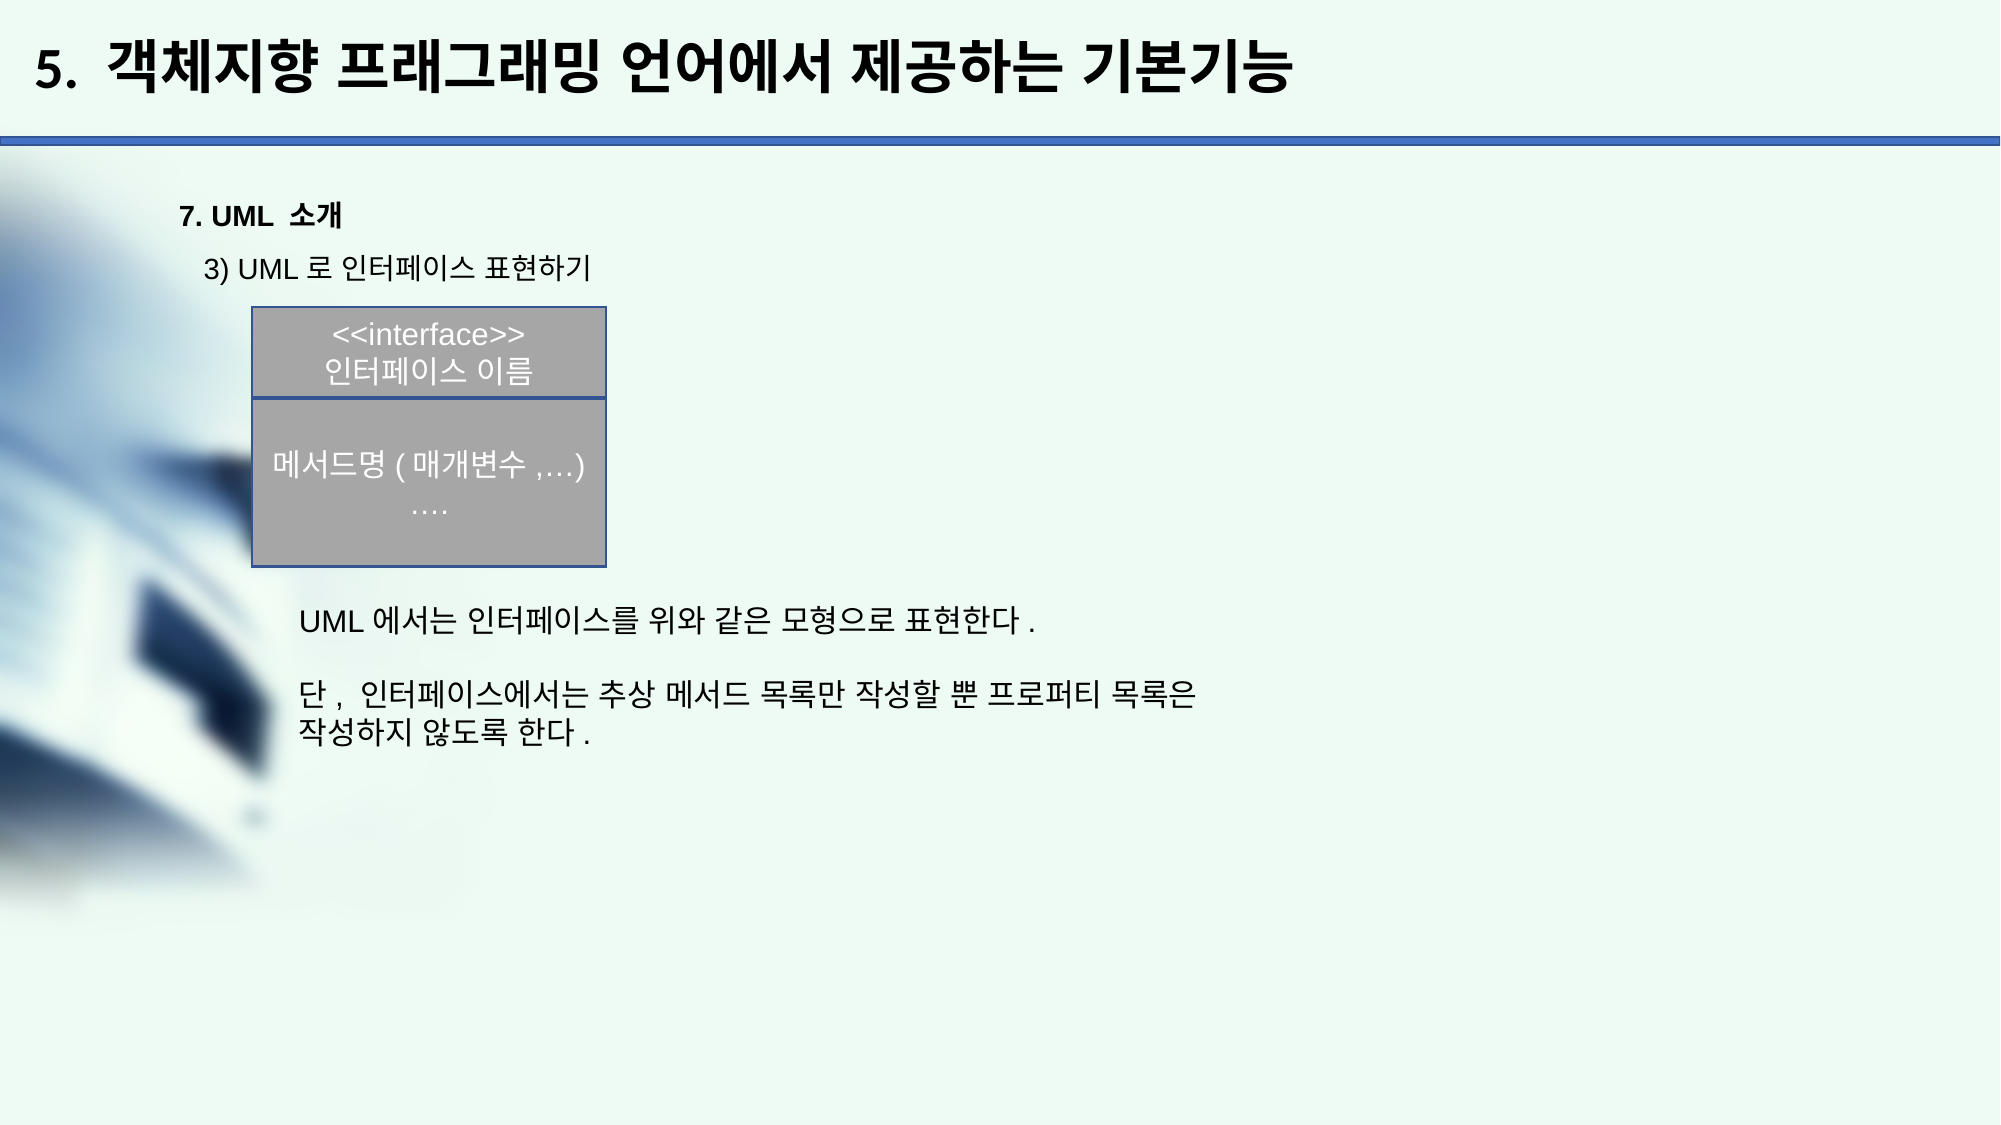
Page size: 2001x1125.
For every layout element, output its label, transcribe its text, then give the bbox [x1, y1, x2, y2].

text_box <<interface>> 인터페이스 이름 [251, 306, 607, 398]
title 5. 객체지향 프래그래밍 언어에서 제공하는 기본기능 [19, 14, 1745, 126]
text_box 7. UML 소개 3) UML로 인터페이스 표현하기 [163, 172, 1922, 293]
text_box UML에서는 인터페이스를 위와 같은 모형으로 표현한다. 단, 인터페이스에서는 추상 메서드 목록만 작성할 뿐 프로퍼티 목록은 작성하지 않도록 한다. [284, 593, 1213, 758]
picture [0, 146, 2000, 1125]
picture [0, 0, 2000, 136]
text_box 메서드명(매개변수,…) …. [251, 398, 607, 568]
